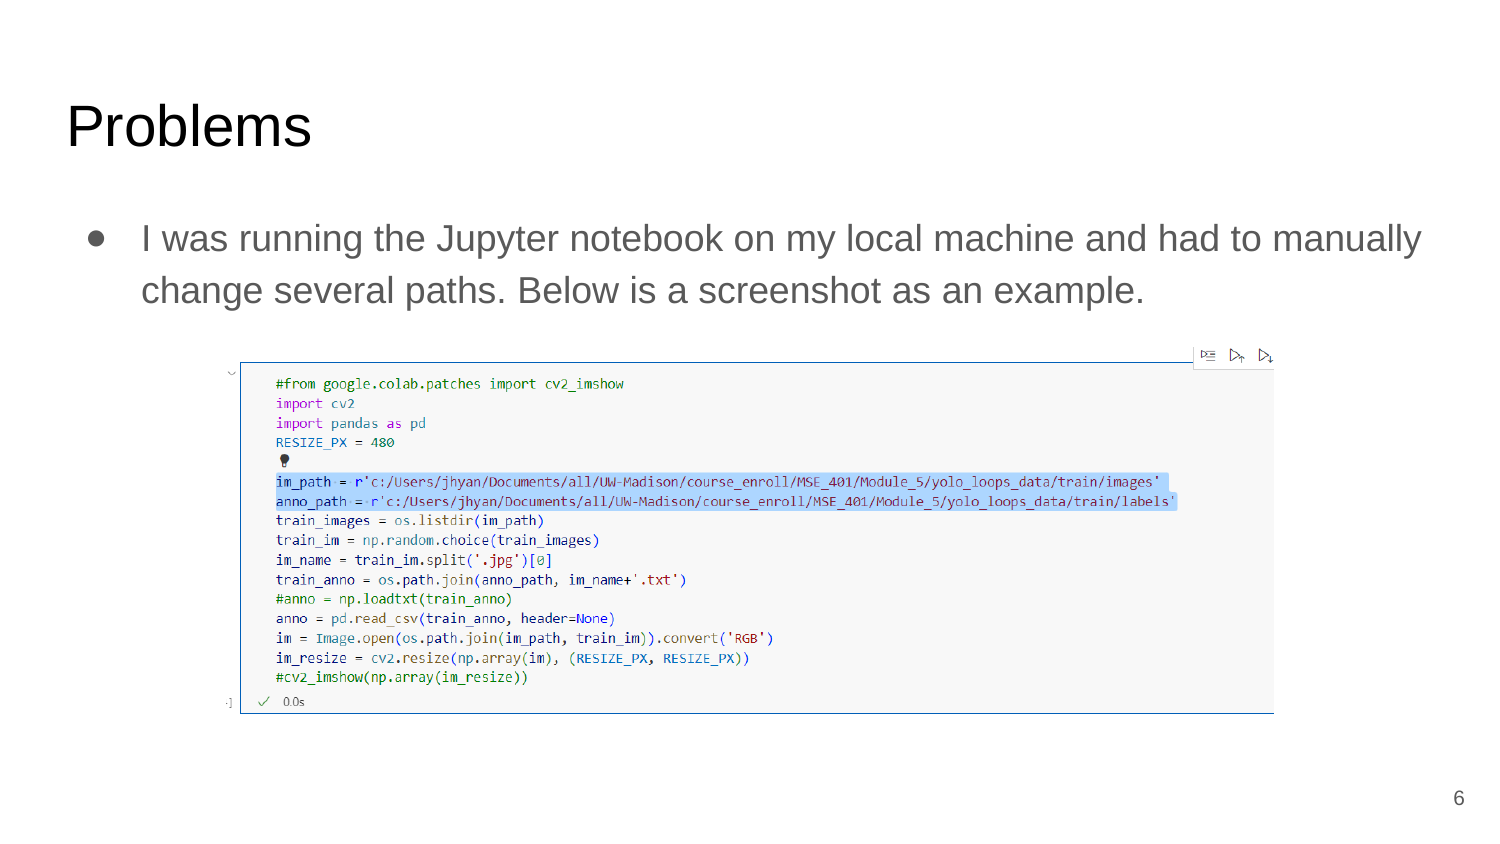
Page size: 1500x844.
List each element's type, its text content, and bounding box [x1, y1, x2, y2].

picture [226, 347, 1274, 729]
slide_number 6 [1389, 764, 1480, 830]
title Problems [51, 72, 1449, 167]
list I was running the Jupyter notebook on my local machine and had to manually change several paths. Below is a screenshot as an example. [51, 192, 1449, 753]
